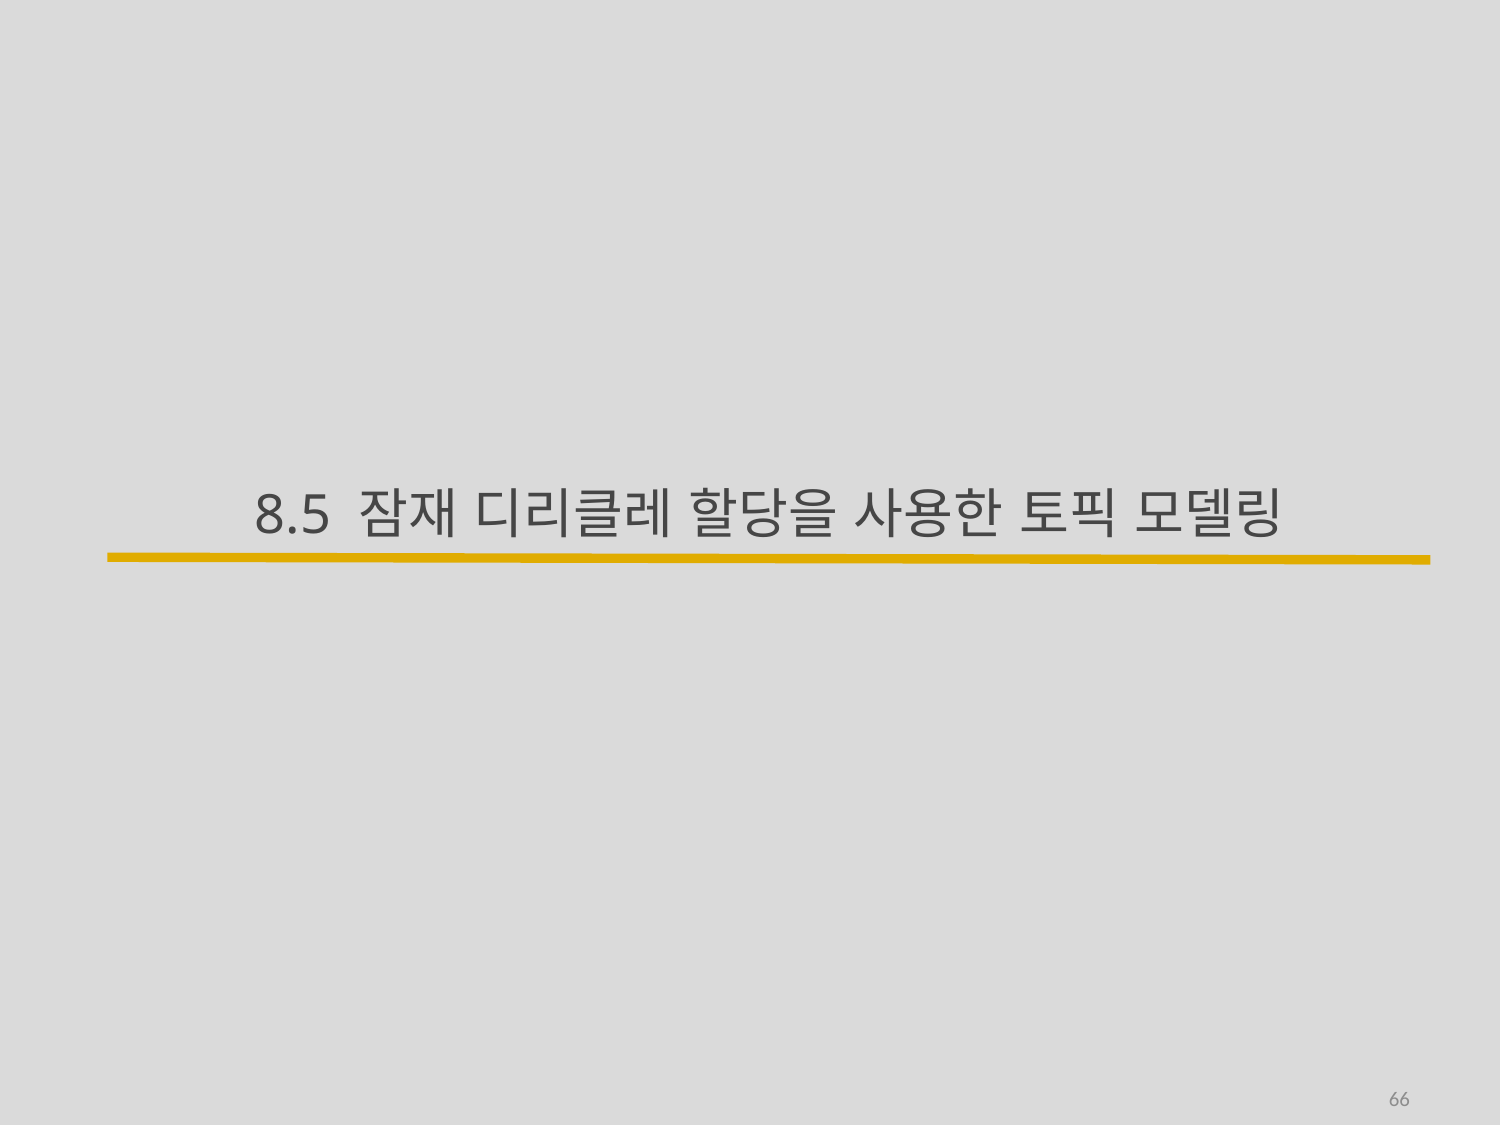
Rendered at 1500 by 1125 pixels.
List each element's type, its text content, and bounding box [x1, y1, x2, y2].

title 8.5 잠재 디리클레 할당을 사용한 토픽 모델링 [87, 420, 1453, 553]
slide_number 66 [1074, 1074, 1425, 1123]
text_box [107, 557, 1431, 561]
